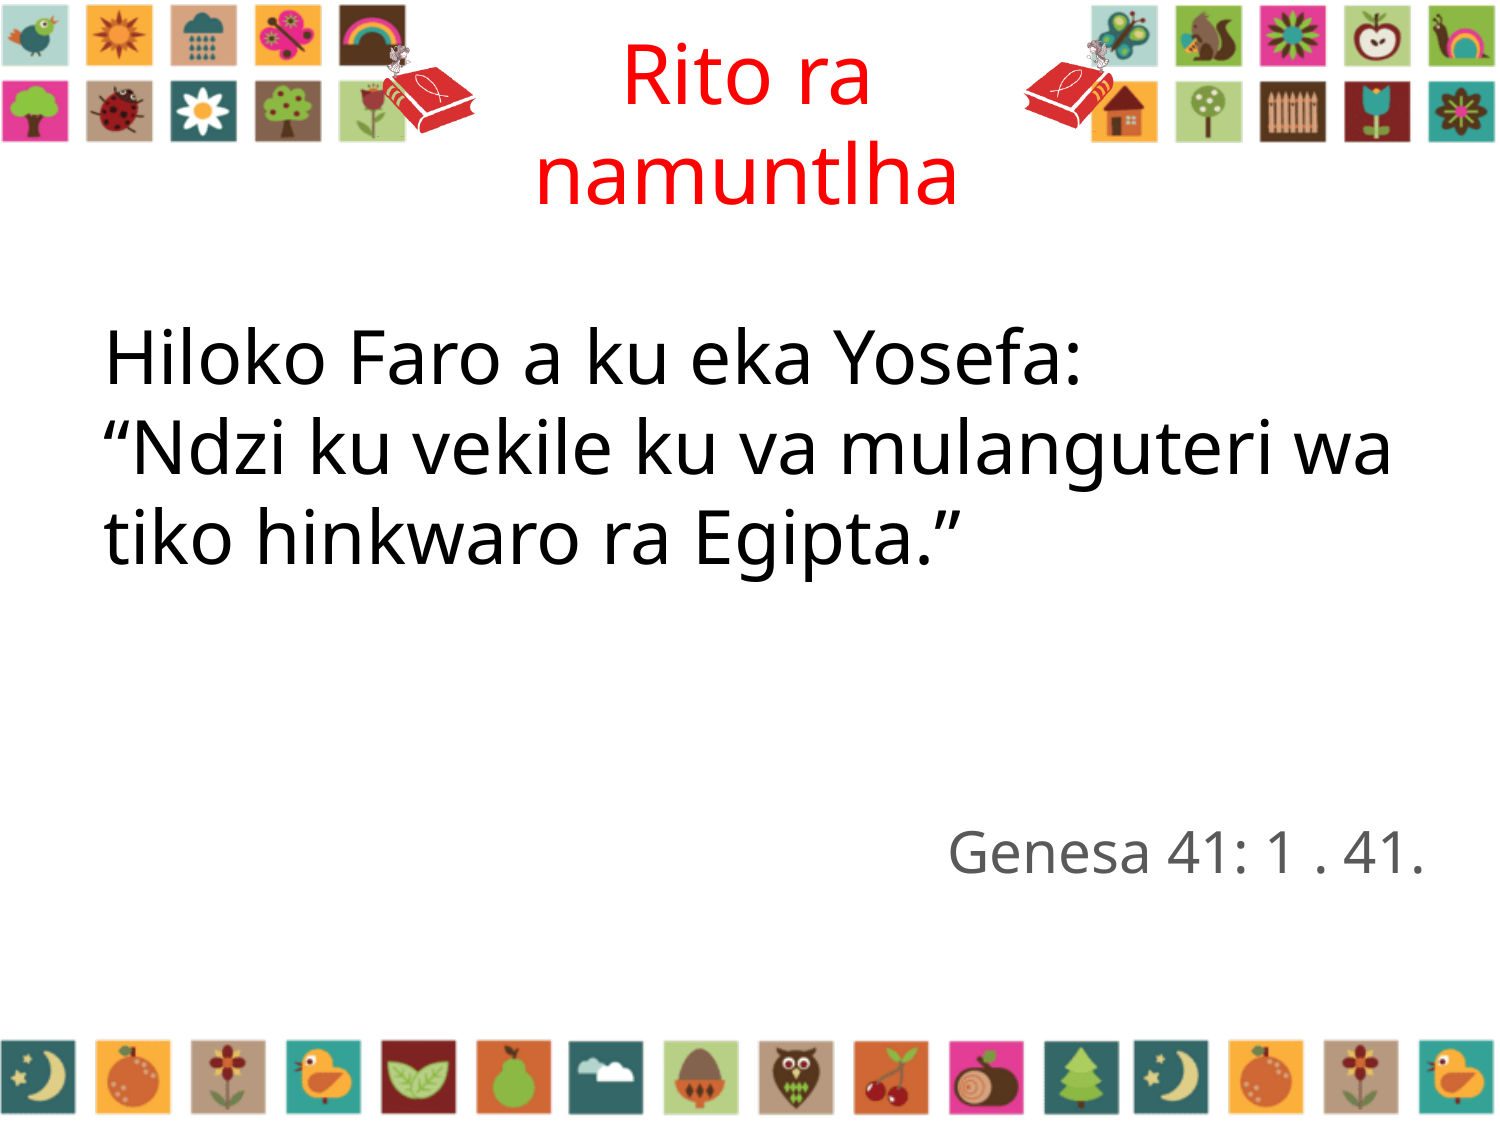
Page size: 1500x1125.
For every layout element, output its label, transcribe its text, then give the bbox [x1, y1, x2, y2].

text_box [0, 1028, 1500, 1118]
picture [0, 3, 508, 150]
picture [992, 3, 1500, 150]
text_box Genesa 41: 1 . 41. [808, 807, 1441, 893]
text_box Rito ra namuntlha [414, 13, 1080, 229]
text_box Hiloko Faro a ku eka Yosefa: “Ndzi ku vekile ku va mulanguteri wa tiko hinkwaro ra Egipta.” [88, 302, 1436, 678]
